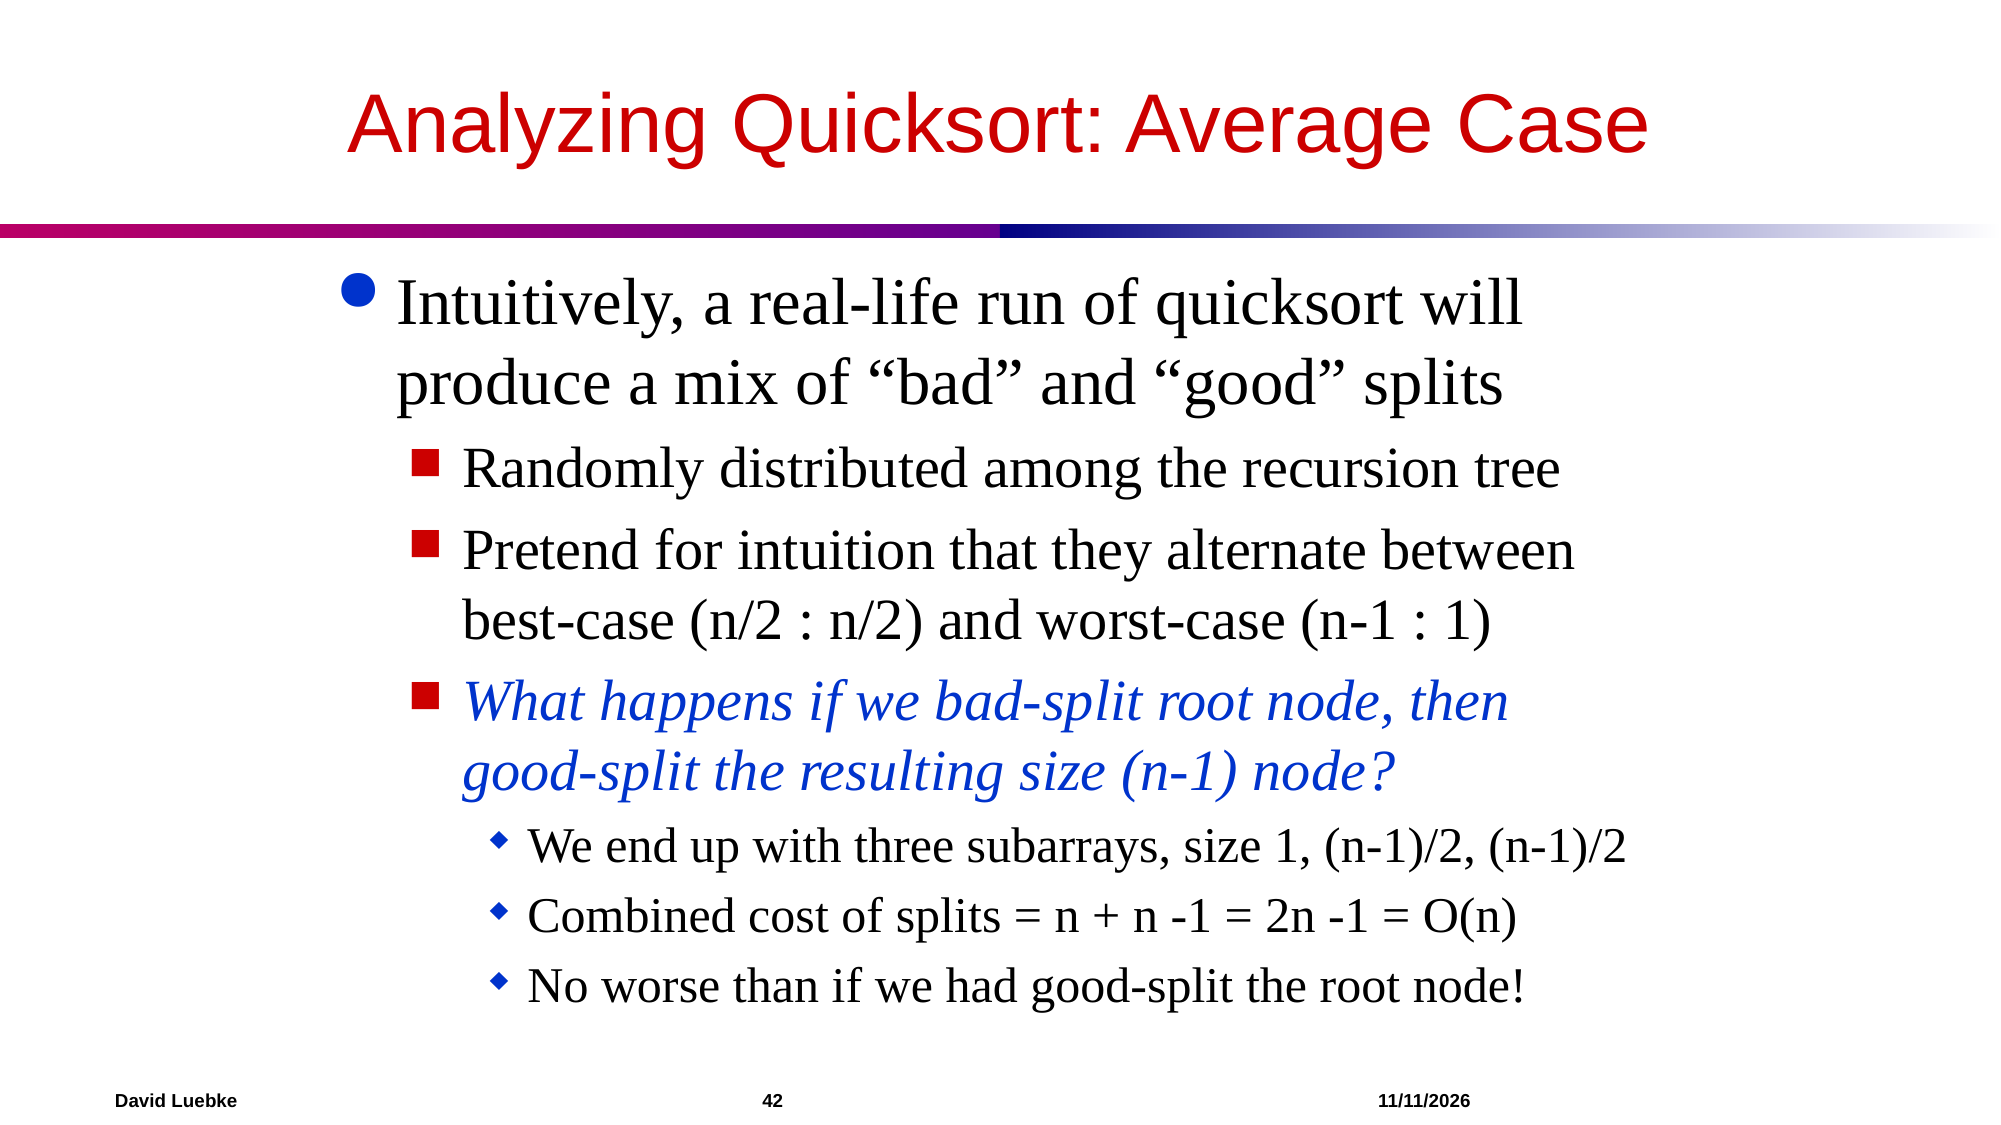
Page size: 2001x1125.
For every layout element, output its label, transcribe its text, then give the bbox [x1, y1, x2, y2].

list Intuitively, a real-life run of quicksort will produce a mix of “bad” and “good” splits Randomly distributed among the recursion tree Pretend for intuition that they alternate between best-case (n/2 : n/2) and worst-case (n-1 : 1) What happens if we bad-split root node, then good-split the resulting size (n-1) node? We end up with three subarrays, size 1, (n-1)/2, (n-1)/2 Combined cost of splits = n + n -1 = 2n -1 = O(n) No worse than if we had good-split the root node! [324, 249, 1663, 963]
footer David Luebke 42 11/21/2021 [99, 1074, 1901, 1125]
title Analyzing Quicksort: Average Case [99, 37, 1900, 200]
